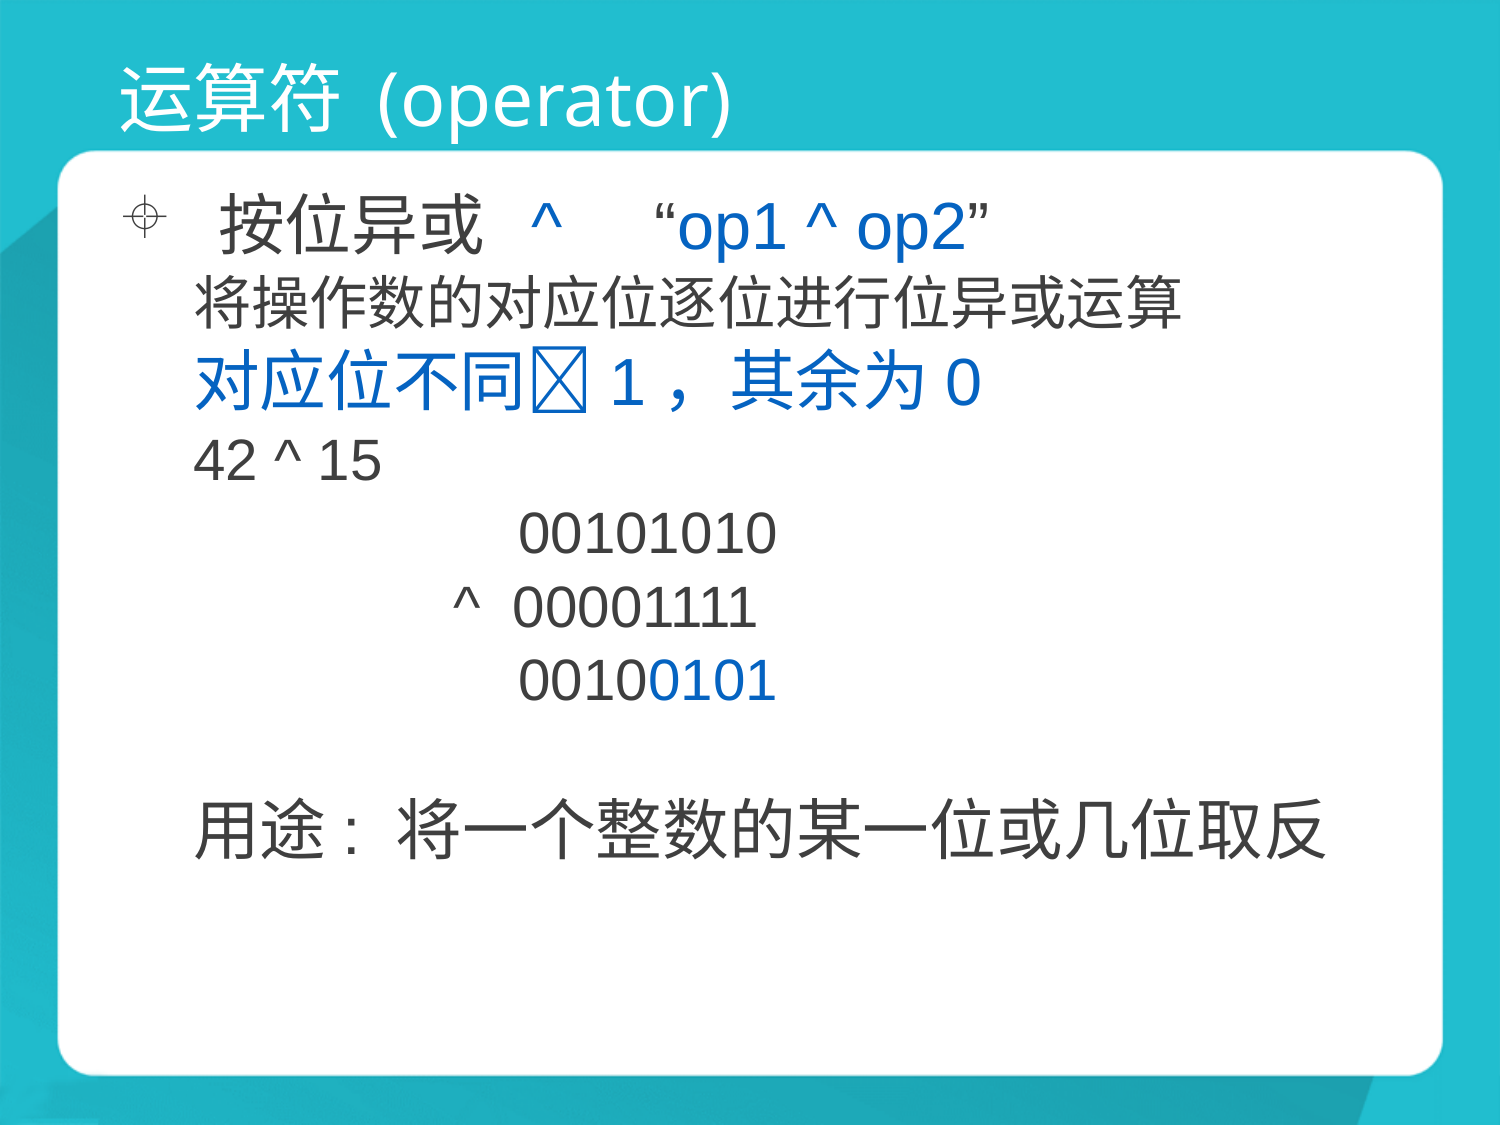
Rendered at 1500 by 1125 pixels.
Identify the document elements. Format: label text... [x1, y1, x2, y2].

picture [0, 0, 1500, 1125]
title 运算符 (operator) [103, 0, 1397, 150]
text_box [949, 612, 1338, 975]
list 按位异或 ^ “op1 ^ op2” 将操作数的对应位逐位进行位异或运算 对应位不同1，其余为0 42 ^ 15 00101010 ^ 00001111 00100101 用途: 将一个整数的某一位或几位取反 [103, 184, 1397, 1024]
